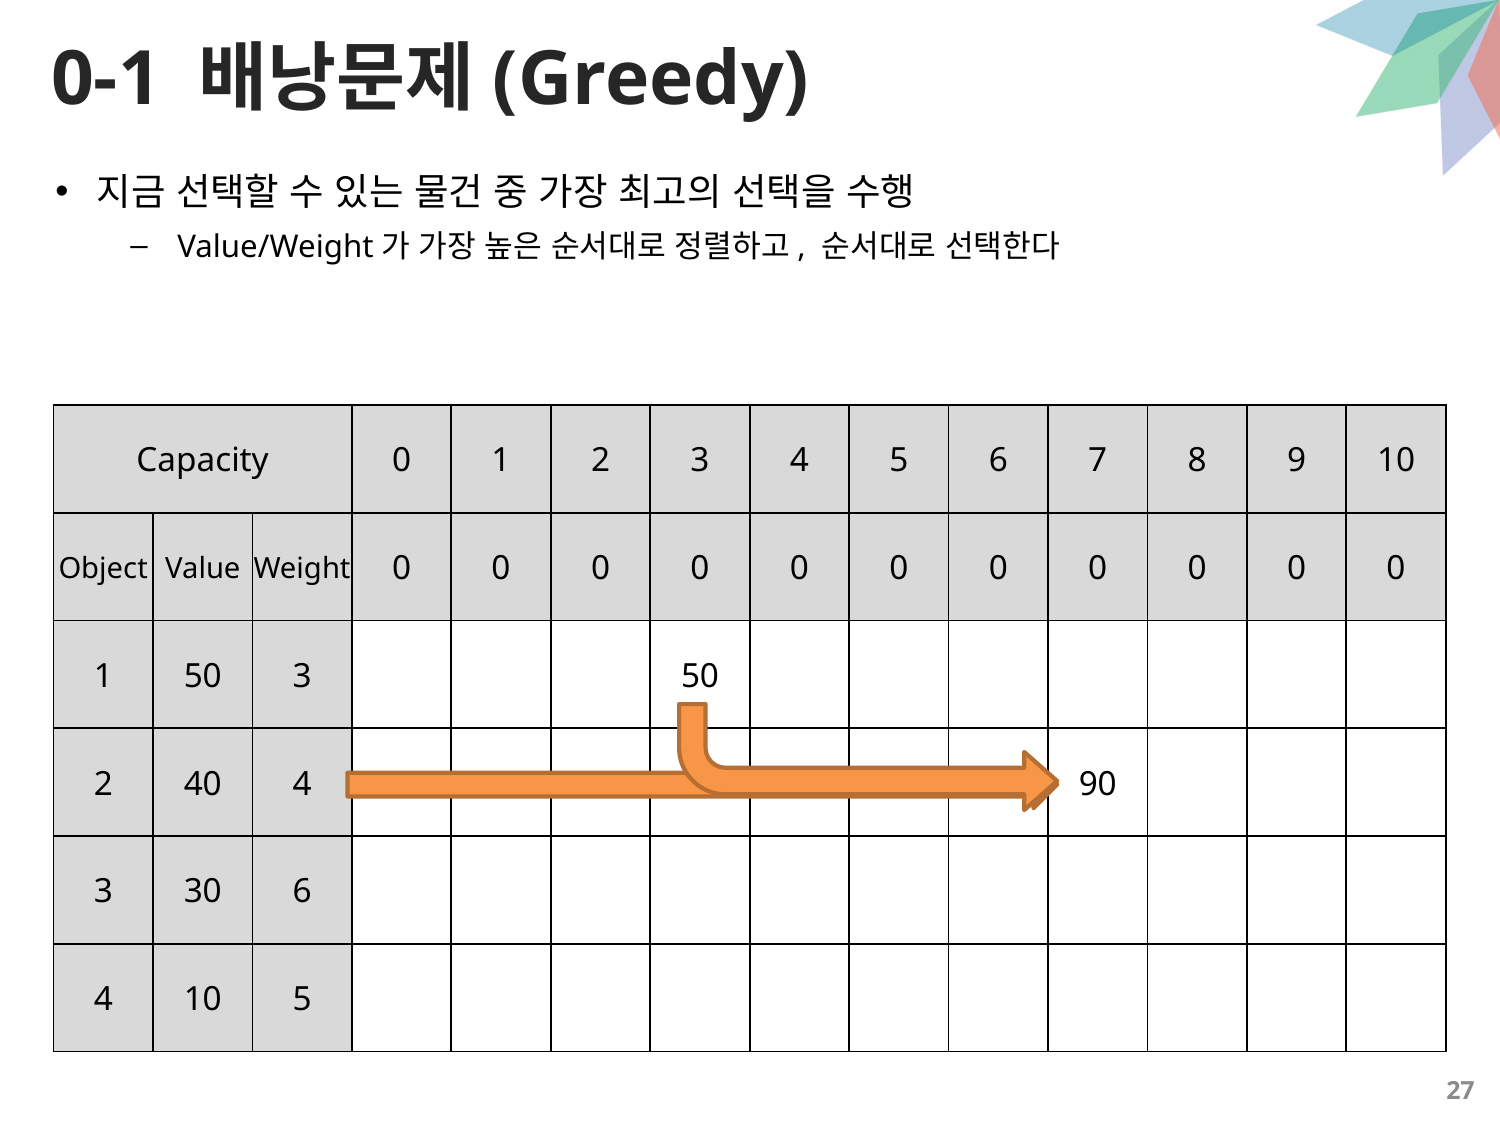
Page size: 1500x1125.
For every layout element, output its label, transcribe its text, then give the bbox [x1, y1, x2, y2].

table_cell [552, 837, 649, 943]
table_cell 0 [1148, 514, 1246, 620]
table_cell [708, 729, 749, 765]
table_cell [1049, 621, 1147, 727]
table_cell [1248, 837, 1345, 943]
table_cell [353, 945, 450, 1051]
table_header 4 [751, 406, 848, 512]
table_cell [452, 837, 550, 943]
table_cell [54, 837, 152, 943]
table_cell 0 [353, 514, 450, 620]
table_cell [850, 799, 948, 835]
table_header 6 [949, 406, 1047, 512]
picture [0, 0, 1500, 1125]
table_header Capacity [54, 406, 351, 512]
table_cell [1347, 945, 1445, 1051]
table_cell 2 [54, 729, 152, 835]
table_cell 0 [552, 514, 649, 620]
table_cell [1049, 837, 1147, 943]
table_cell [1049, 729, 1147, 835]
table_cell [651, 799, 749, 835]
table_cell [154, 837, 252, 943]
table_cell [1347, 729, 1445, 835]
table_cell Value [154, 514, 252, 620]
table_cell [651, 945, 749, 1051]
table_header 3 [651, 406, 749, 512]
table_header 0 [353, 406, 450, 512]
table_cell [651, 837, 749, 943]
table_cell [1248, 729, 1345, 835]
table_header 10 [1347, 406, 1445, 512]
table_cell [353, 621, 450, 727]
table_cell Weight [253, 514, 351, 620]
table_cell 0 [850, 514, 948, 620]
table_cell [850, 621, 948, 727]
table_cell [253, 945, 351, 1051]
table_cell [552, 945, 649, 1051]
table_cell 0 [651, 514, 749, 620]
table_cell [54, 945, 152, 1051]
table_cell [452, 799, 550, 835]
table_cell 50 [651, 621, 749, 727]
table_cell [253, 837, 351, 943]
table_header 9 [1248, 406, 1345, 512]
table_cell [1148, 621, 1246, 727]
table_cell [452, 729, 550, 770]
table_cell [949, 945, 1047, 1051]
table_cell [1347, 621, 1445, 727]
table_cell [552, 799, 649, 835]
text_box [345, 702, 1060, 812]
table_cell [154, 945, 252, 1051]
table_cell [1148, 837, 1246, 943]
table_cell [751, 945, 848, 1051]
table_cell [1148, 729, 1246, 835]
slide_number 27 [1139, 1061, 1490, 1122]
table_header 7 [1049, 406, 1147, 512]
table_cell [949, 729, 1047, 768]
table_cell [949, 799, 1047, 835]
table_cell 0 [1347, 514, 1445, 620]
table_cell 0 [1049, 514, 1147, 620]
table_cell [1347, 837, 1445, 943]
table_cell [1248, 621, 1345, 727]
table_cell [552, 729, 649, 770]
table_cell Object [54, 514, 152, 620]
table_cell [552, 621, 649, 727]
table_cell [353, 837, 450, 943]
table_cell [353, 729, 450, 770]
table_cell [651, 729, 681, 770]
table_cell [751, 621, 848, 727]
table_cell 40 [154, 729, 252, 835]
table_cell 50 [154, 621, 252, 727]
table_cell 0 [452, 514, 550, 620]
list 지금 선택할 수 있는 물건 중 가장 최고의 선택을 수행 Value/Weight가 가장 높은 순서대로 정렬하고, 순서대로 선택한다 [40, 160, 1460, 1075]
title 0-1 배낭문제(Greedy) [36, 2, 1464, 147]
table_header 2 [552, 406, 649, 512]
table_header 1 [452, 406, 550, 512]
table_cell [1248, 945, 1345, 1051]
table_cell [751, 837, 848, 943]
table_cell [850, 729, 948, 765]
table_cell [452, 945, 550, 1051]
table_cell 0 [751, 514, 848, 620]
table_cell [850, 837, 948, 943]
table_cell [850, 945, 948, 1051]
table_cell 3 [253, 621, 351, 727]
table_cell 1 [54, 621, 152, 727]
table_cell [751, 729, 848, 765]
table_cell 0 [1248, 514, 1345, 620]
table_cell 4 [253, 729, 351, 835]
table_cell [949, 621, 1047, 727]
table_cell 0 [949, 514, 1047, 620]
table_cell [353, 799, 450, 835]
table_header 5 [850, 406, 948, 512]
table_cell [1148, 945, 1246, 1051]
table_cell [751, 799, 848, 835]
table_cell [1049, 945, 1147, 1051]
table_cell [452, 621, 550, 727]
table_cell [949, 837, 1047, 943]
table_header 8 [1148, 406, 1246, 512]
